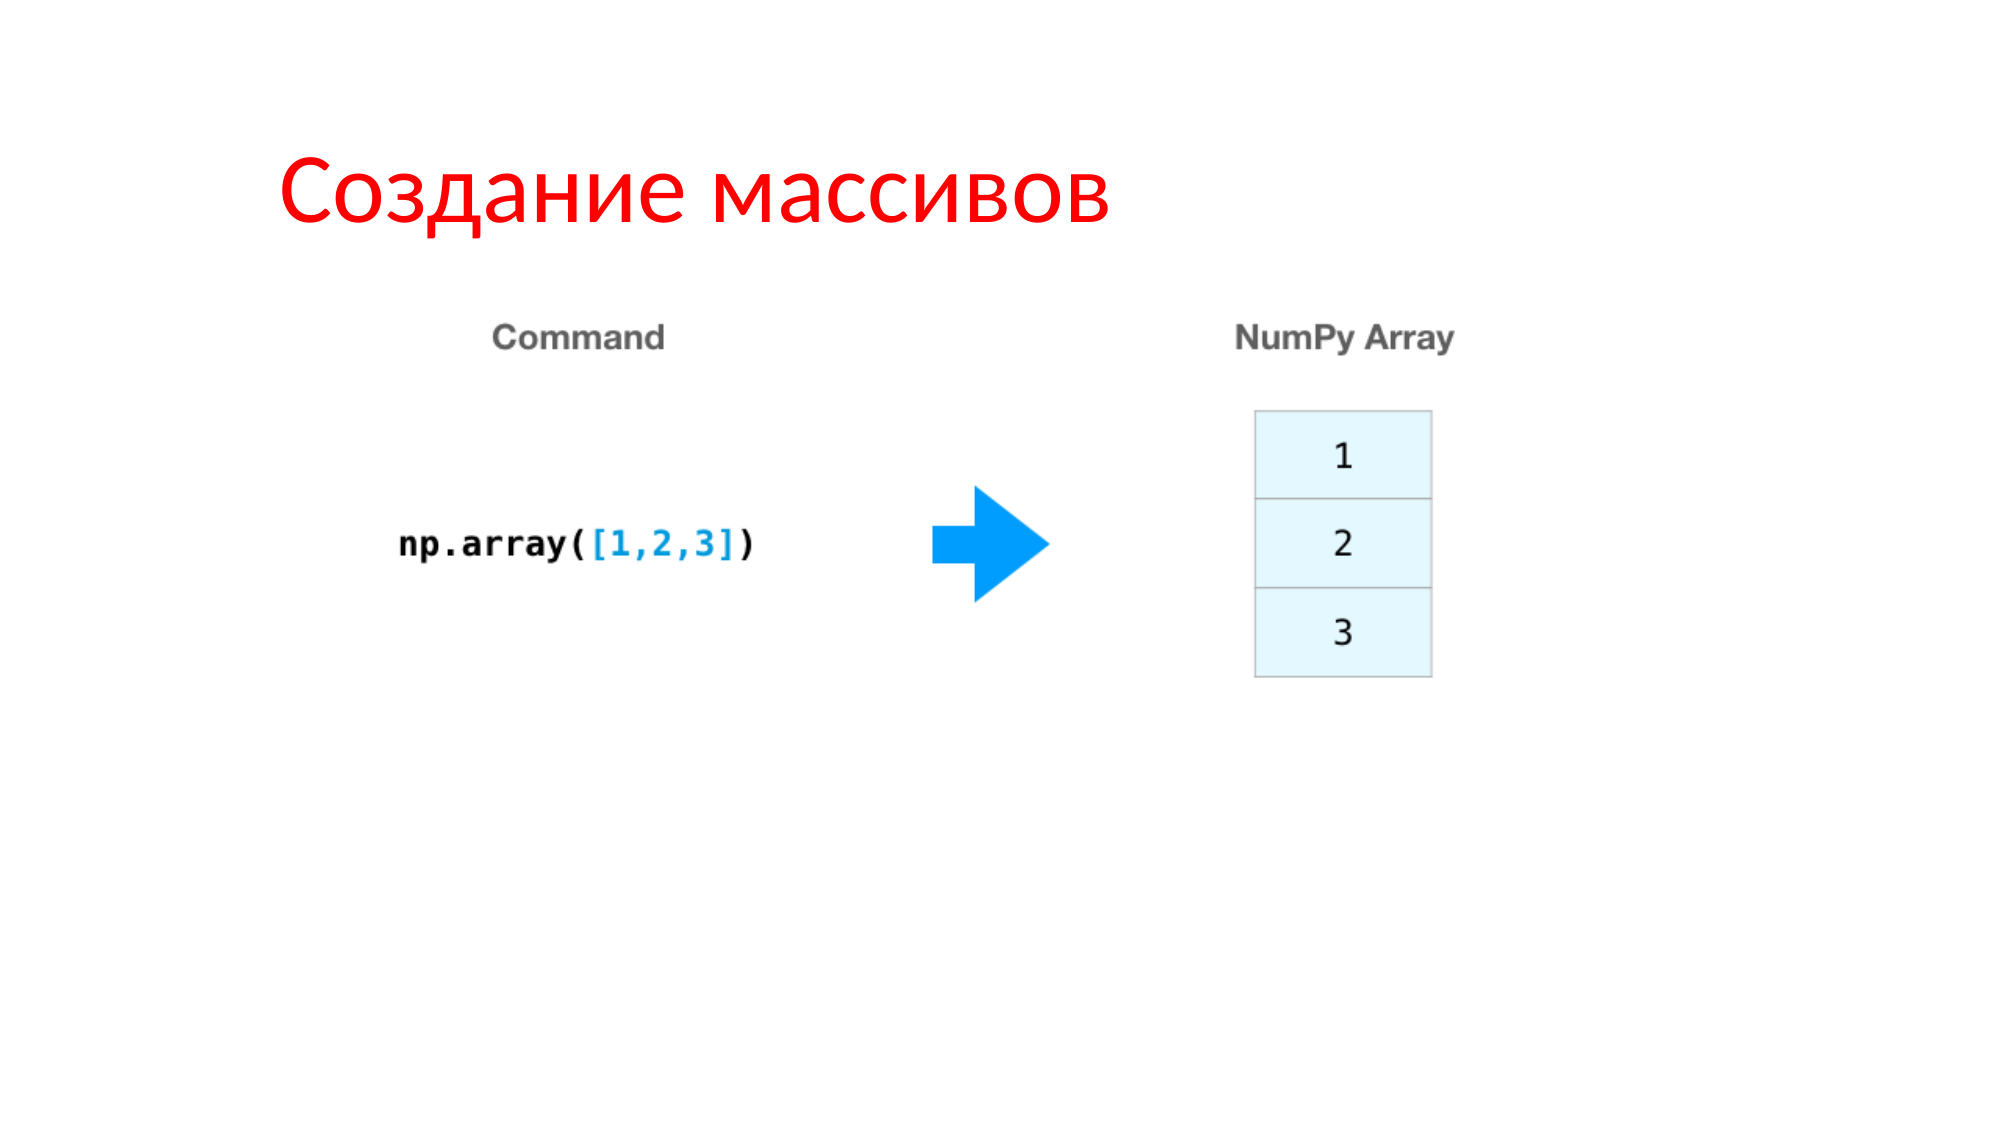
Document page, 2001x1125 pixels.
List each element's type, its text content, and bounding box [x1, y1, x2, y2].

text_box Создание массивов [264, 115, 1128, 251]
picture [351, 290, 1491, 706]
